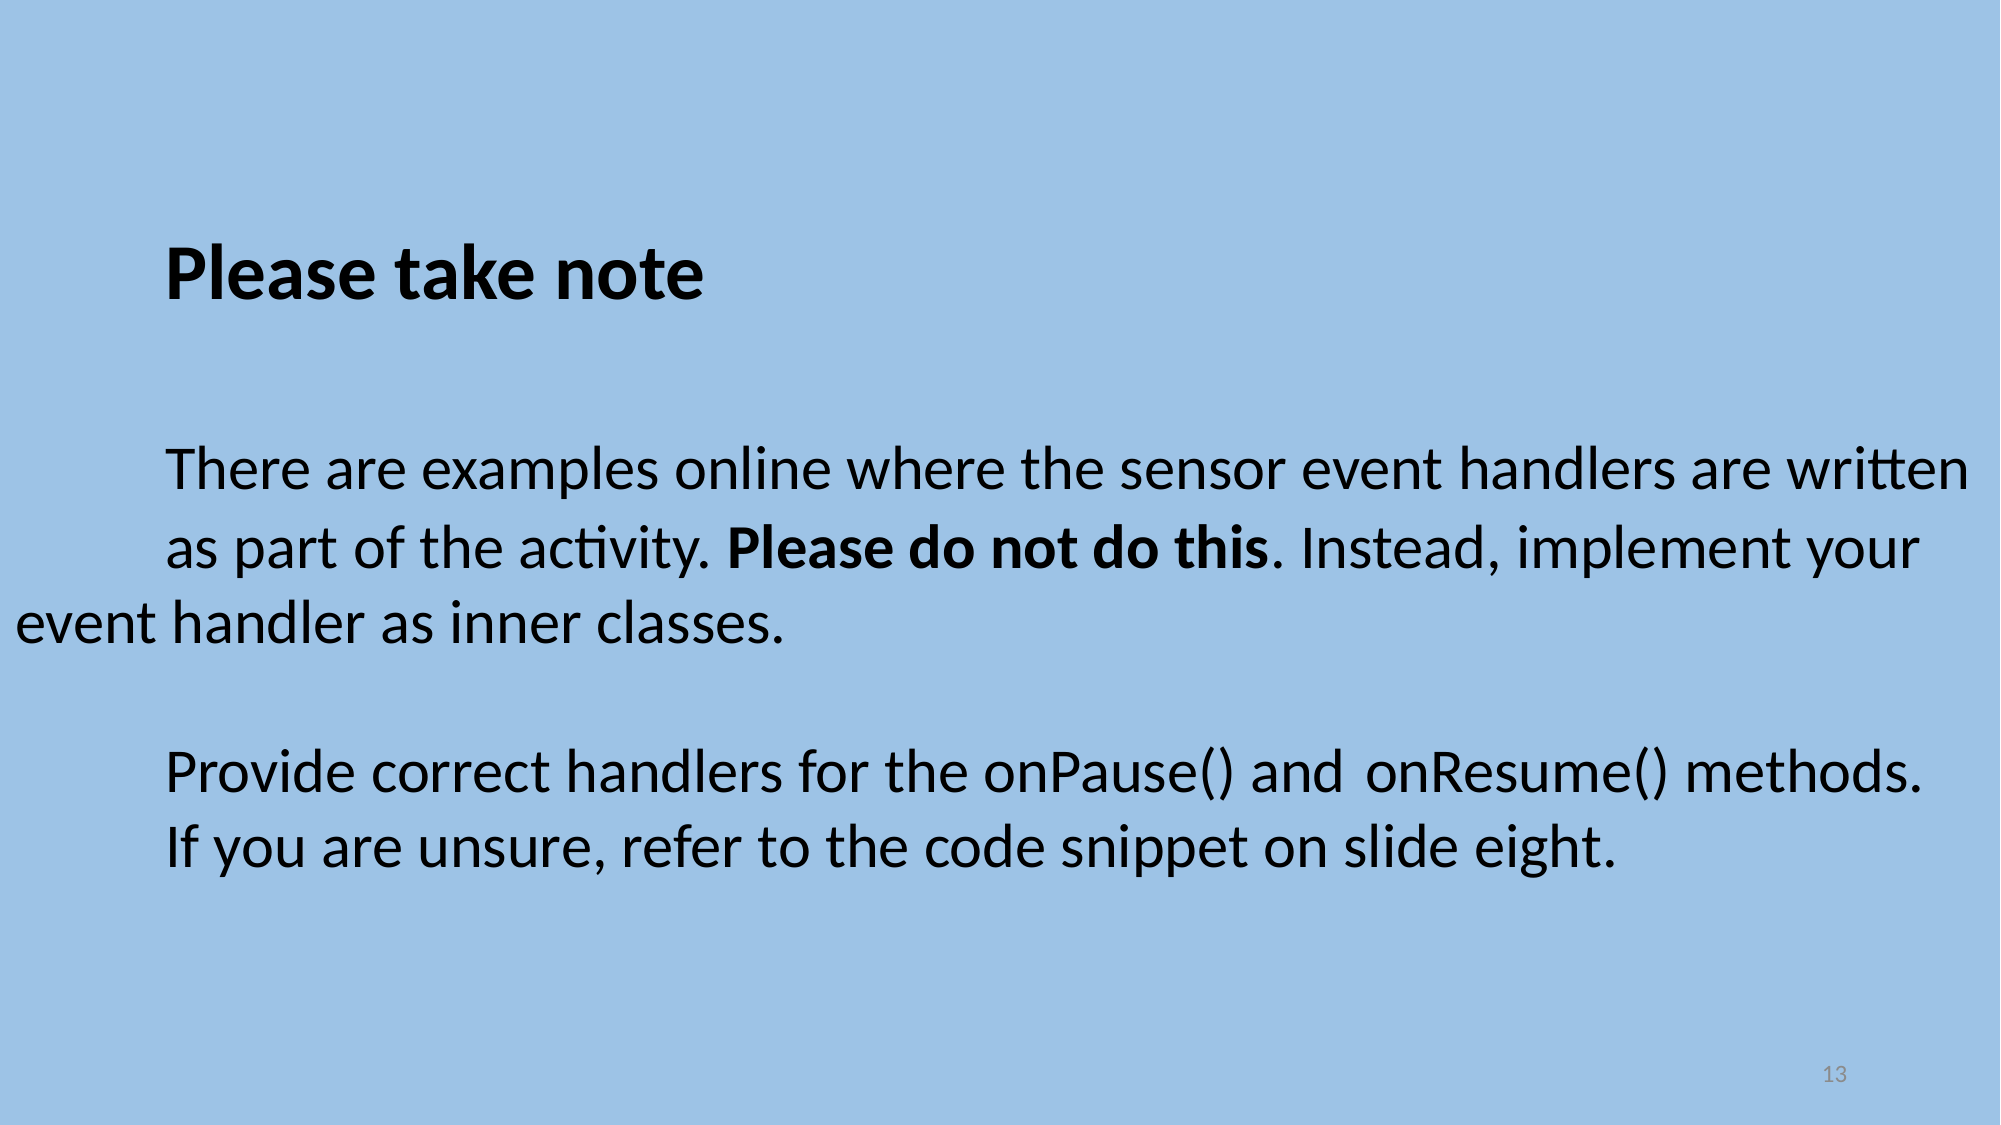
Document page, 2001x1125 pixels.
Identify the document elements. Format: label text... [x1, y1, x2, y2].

slide_number 13 [1412, 1042, 1863, 1103]
text_box Please take note There are examples online where the sensor event handlers are written as part of the activity. Please do not do this. Instead, implement your event handler as inner classes. Provide correct handlers for the onPause() and onResume() methods. If you are unsure, refer to the code snippet on slide eight. [0, 213, 2000, 888]
